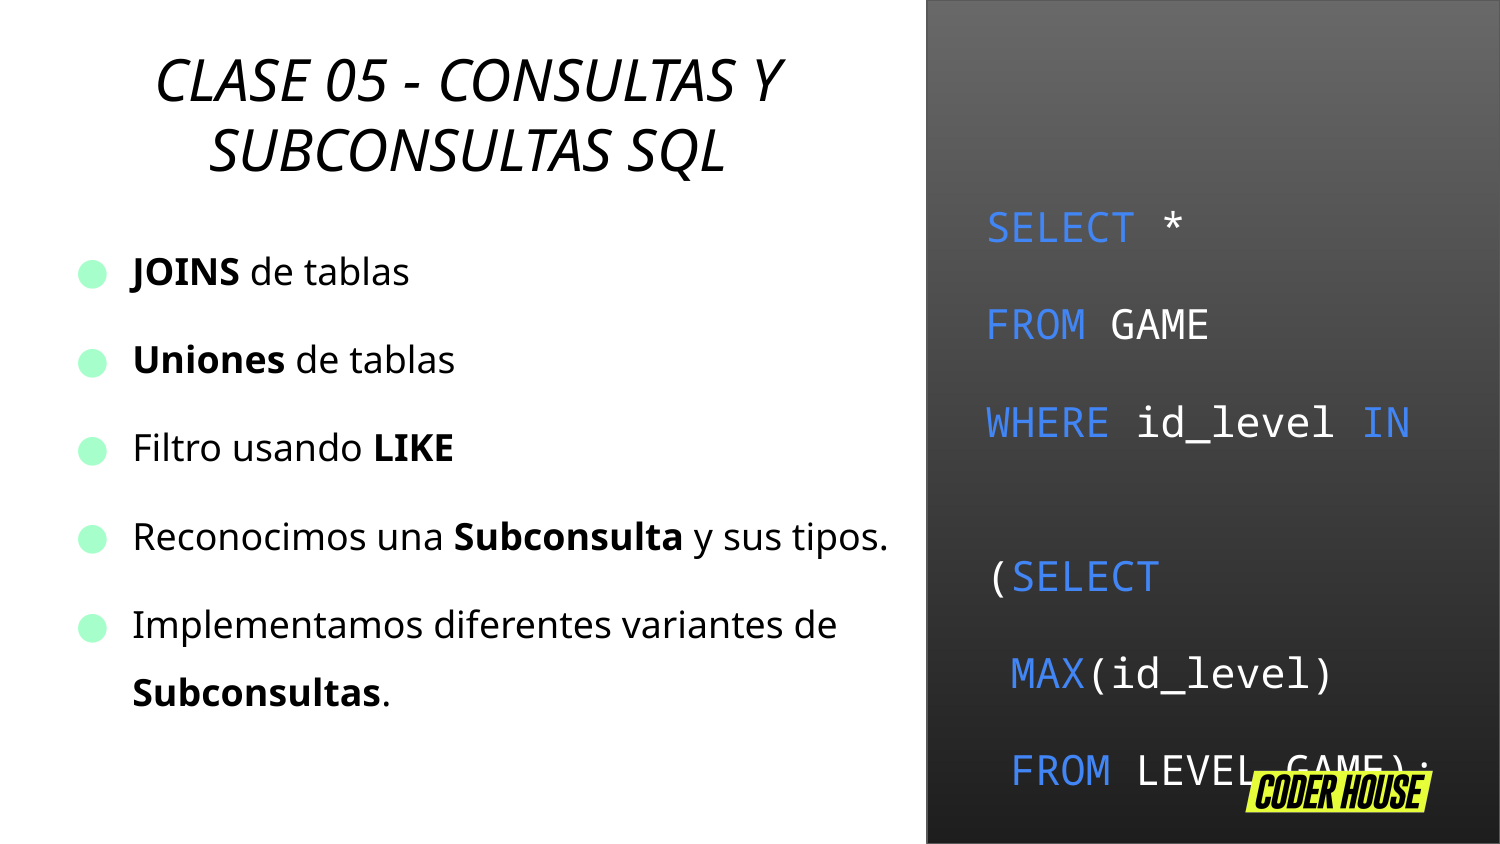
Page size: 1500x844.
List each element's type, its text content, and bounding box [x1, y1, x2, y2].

text_box JOINS de tablas Uniones de tablas Filtro usando LIKE Reconocimos una Subconsulta y sus tipos. Implementamos diferentes variantes de Subconsultas. [42, 210, 999, 709]
picture [1241, 764, 1437, 819]
text_box [927, 0, 1500, 844]
text_box SELECT * FROM GAME WHERE id_level IN (SELECT MAX(id_level) FROM LEVEL_GAME); [970, 178, 1470, 844]
text_box CLASE 05 - CONSULTAS Y SUBCONSULTAS SQL [0, 27, 936, 145]
